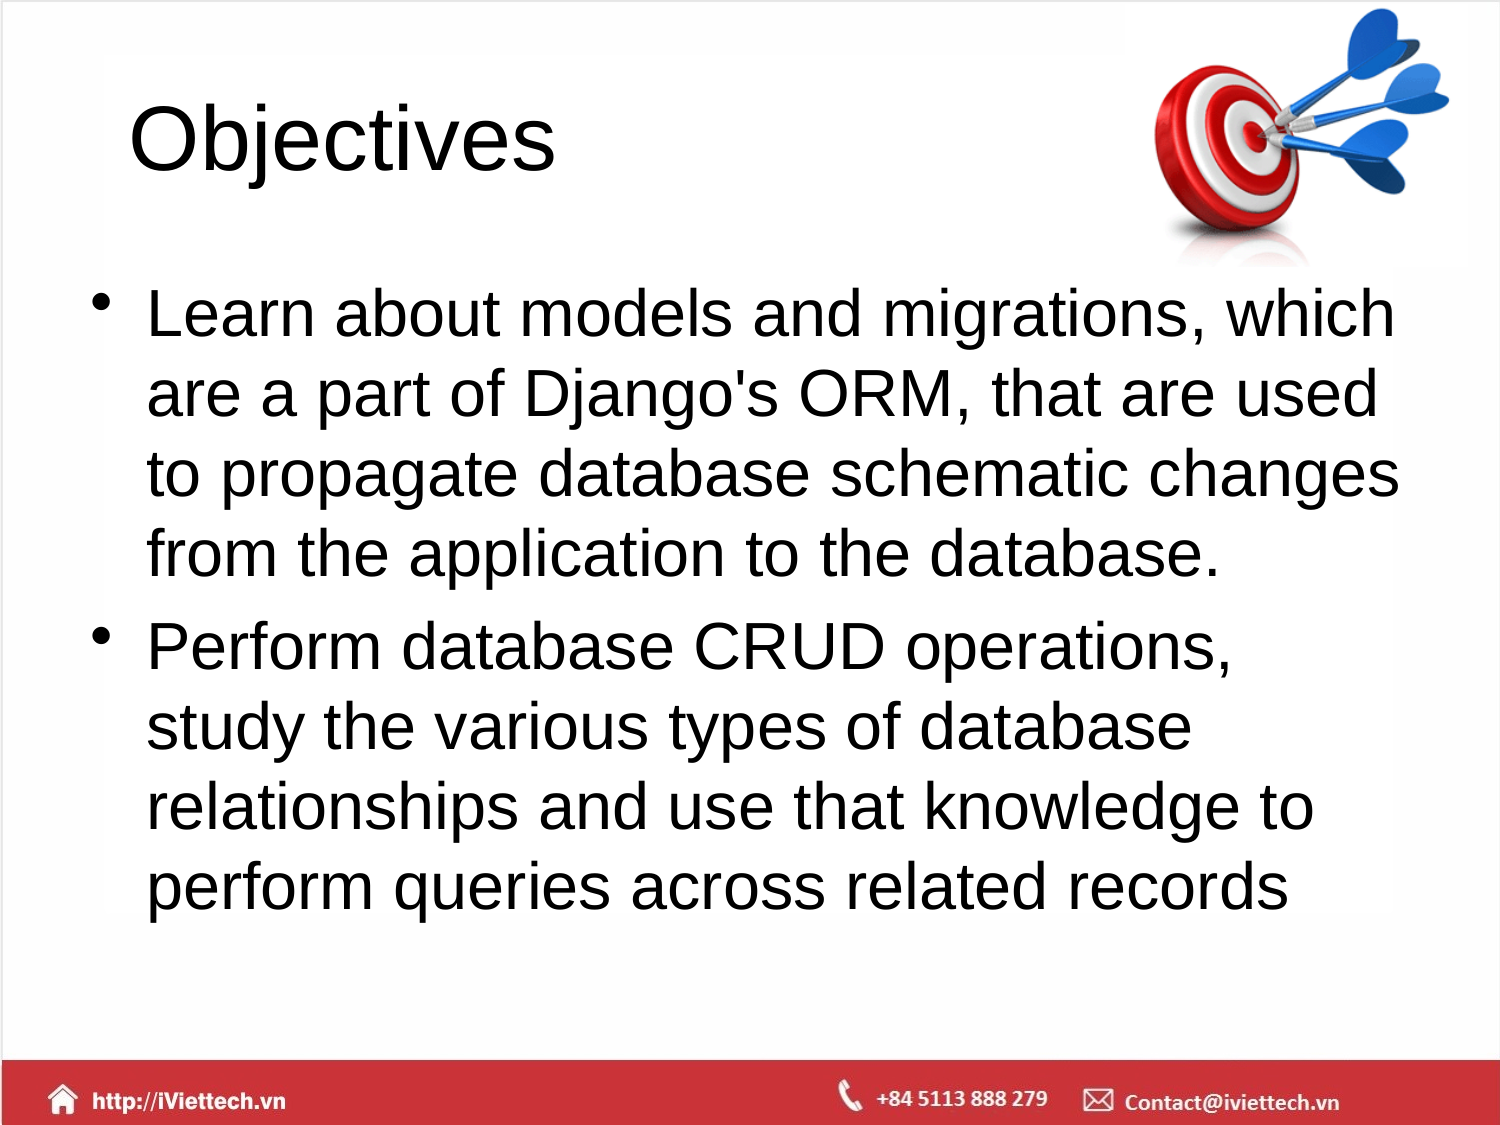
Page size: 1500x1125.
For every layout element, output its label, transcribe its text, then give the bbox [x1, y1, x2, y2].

list Learn about models and migrations, which are a part of Django's ORM, that are used to propagate database schematic changes from the application to the database. Perform database CRUD operations, study the various types of database relationships and use that knowledge to perform queries across related records [74, 262, 1426, 1006]
title Objectives [113, 39, 1119, 228]
picture [0, 0, 1500, 1125]
